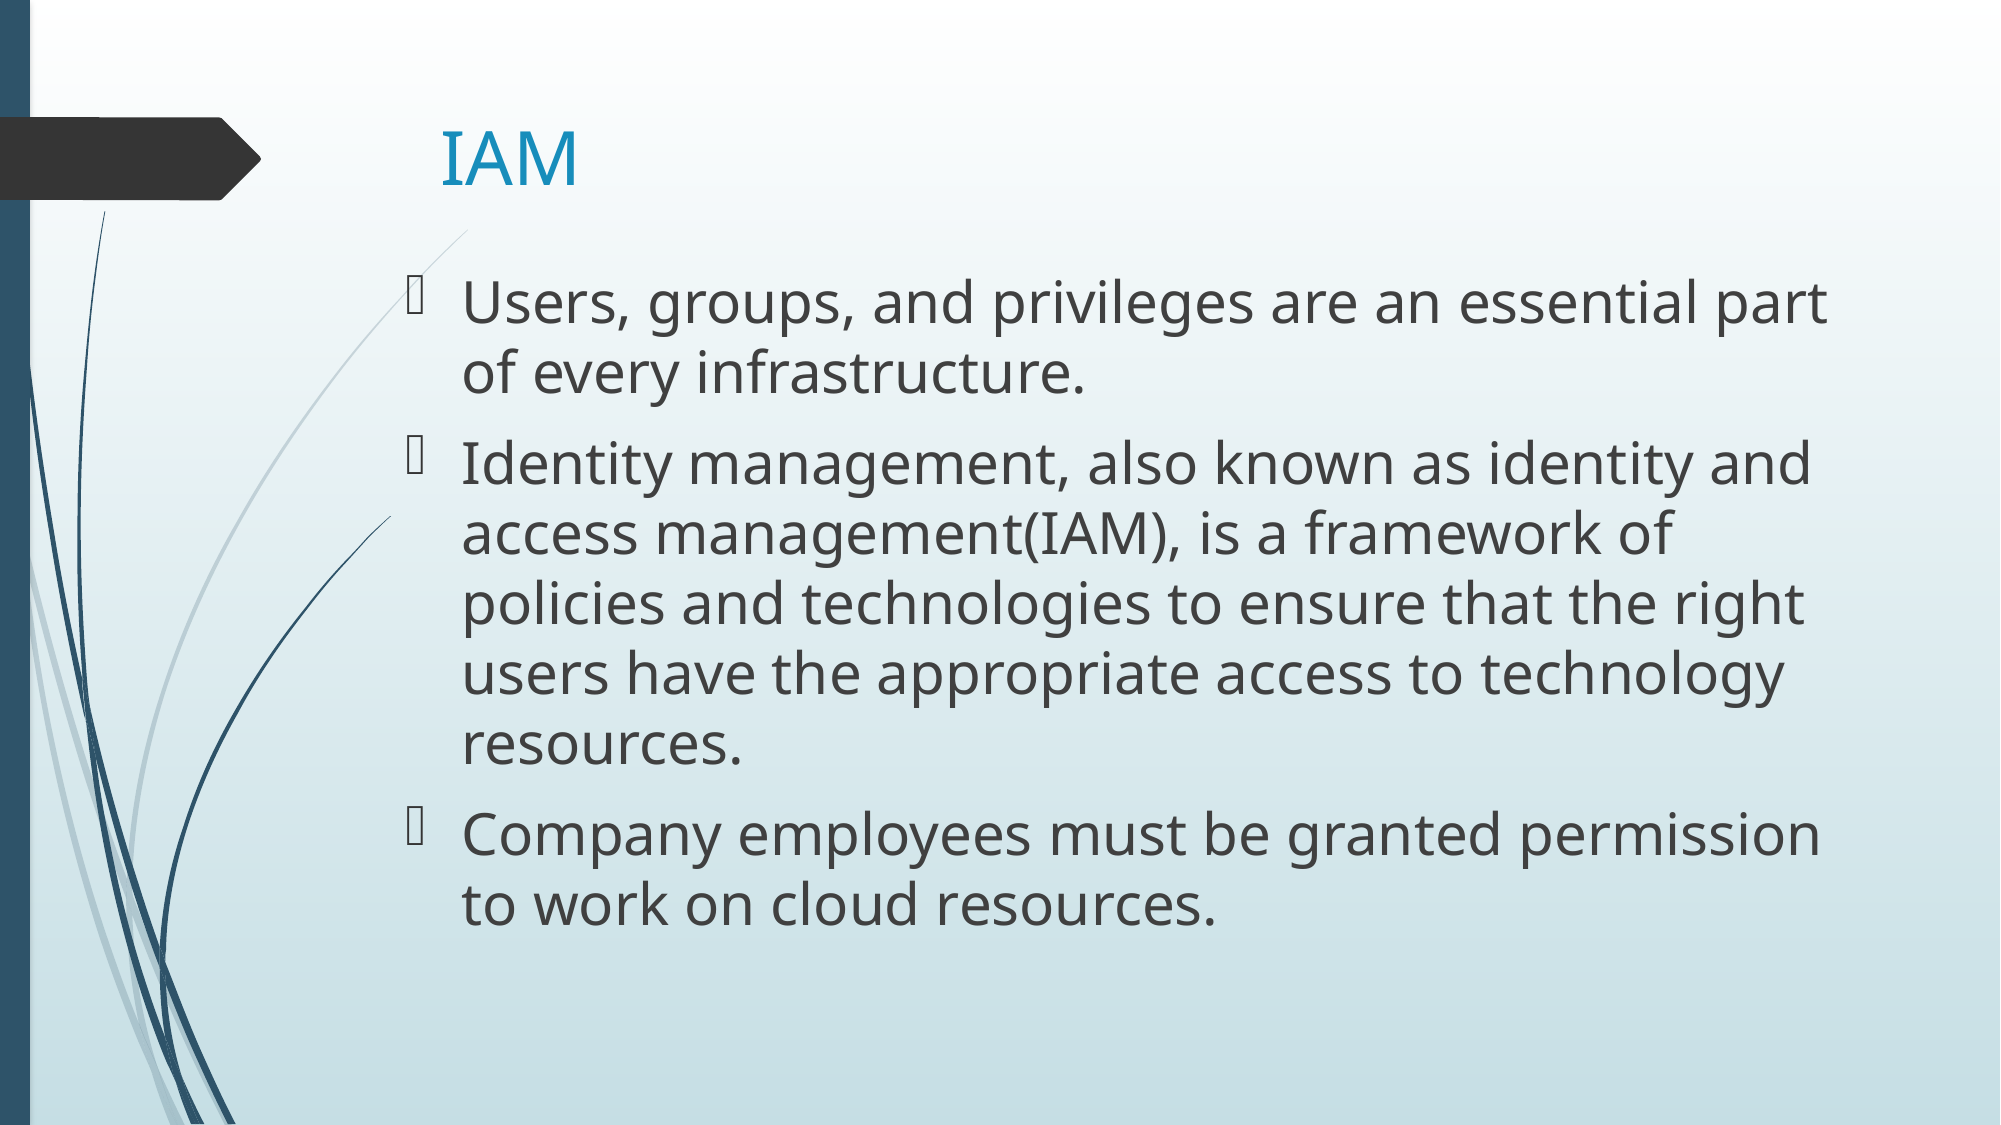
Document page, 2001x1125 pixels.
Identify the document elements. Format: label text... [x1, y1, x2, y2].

title IAM [425, 102, 1888, 313]
list Users, groups, and privileges are an essential part of every infrastructure. Identity management, also known as identity and access management(IAM), is a framework of policies and technologies to ensure that the right users have the appropriate access to technology resources. Company employees must be granted permission to work on cloud resources. [390, 257, 1853, 878]
